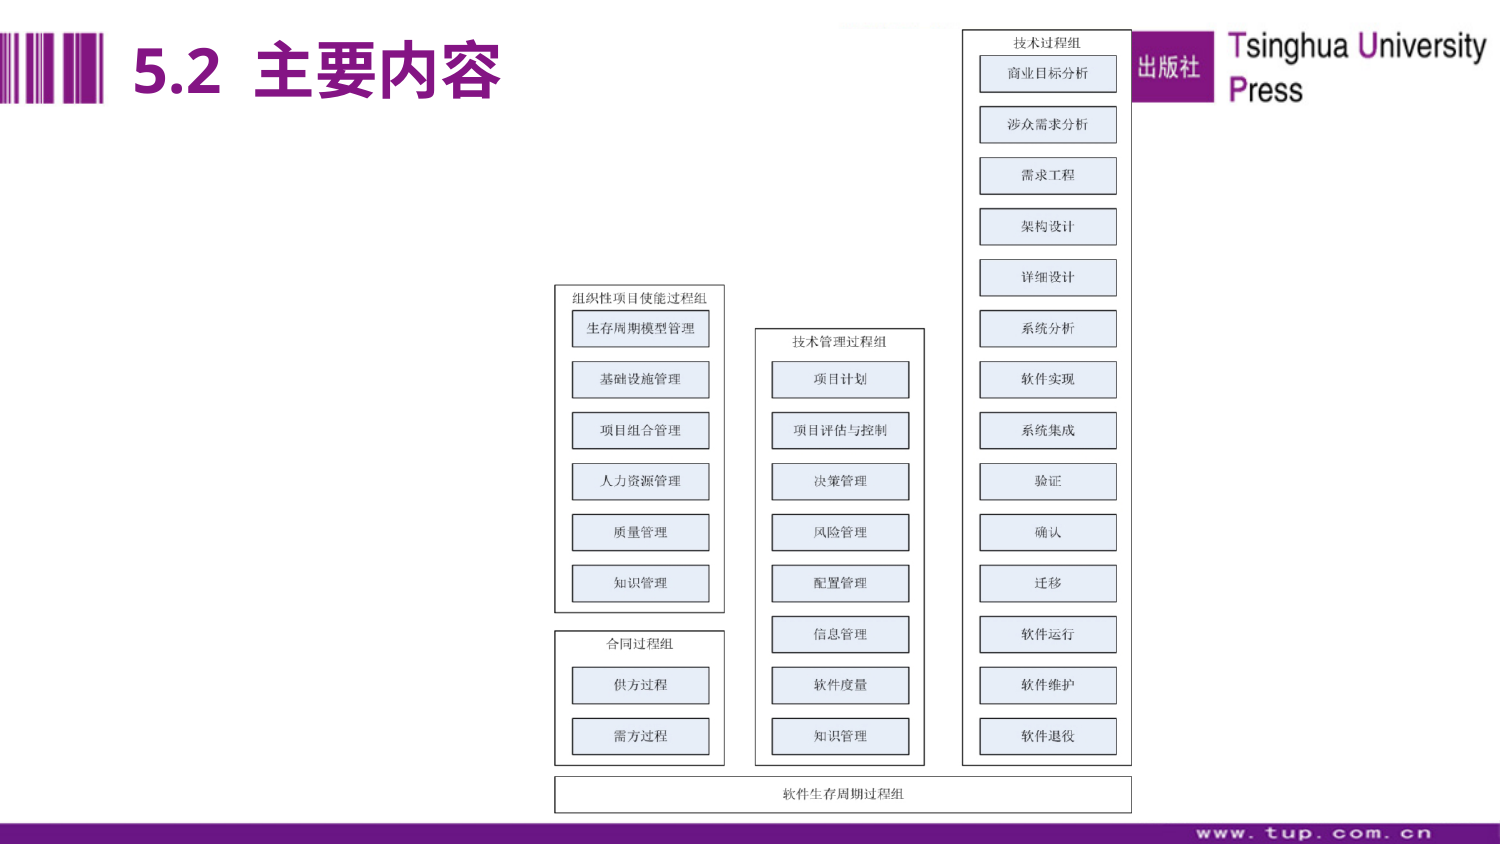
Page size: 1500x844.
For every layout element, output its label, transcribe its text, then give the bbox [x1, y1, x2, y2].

picture [0, 31, 109, 111]
picture [0, 820, 1500, 844]
picture [554, 11, 1493, 814]
title 5.2 主要内容 [121, 29, 552, 109]
